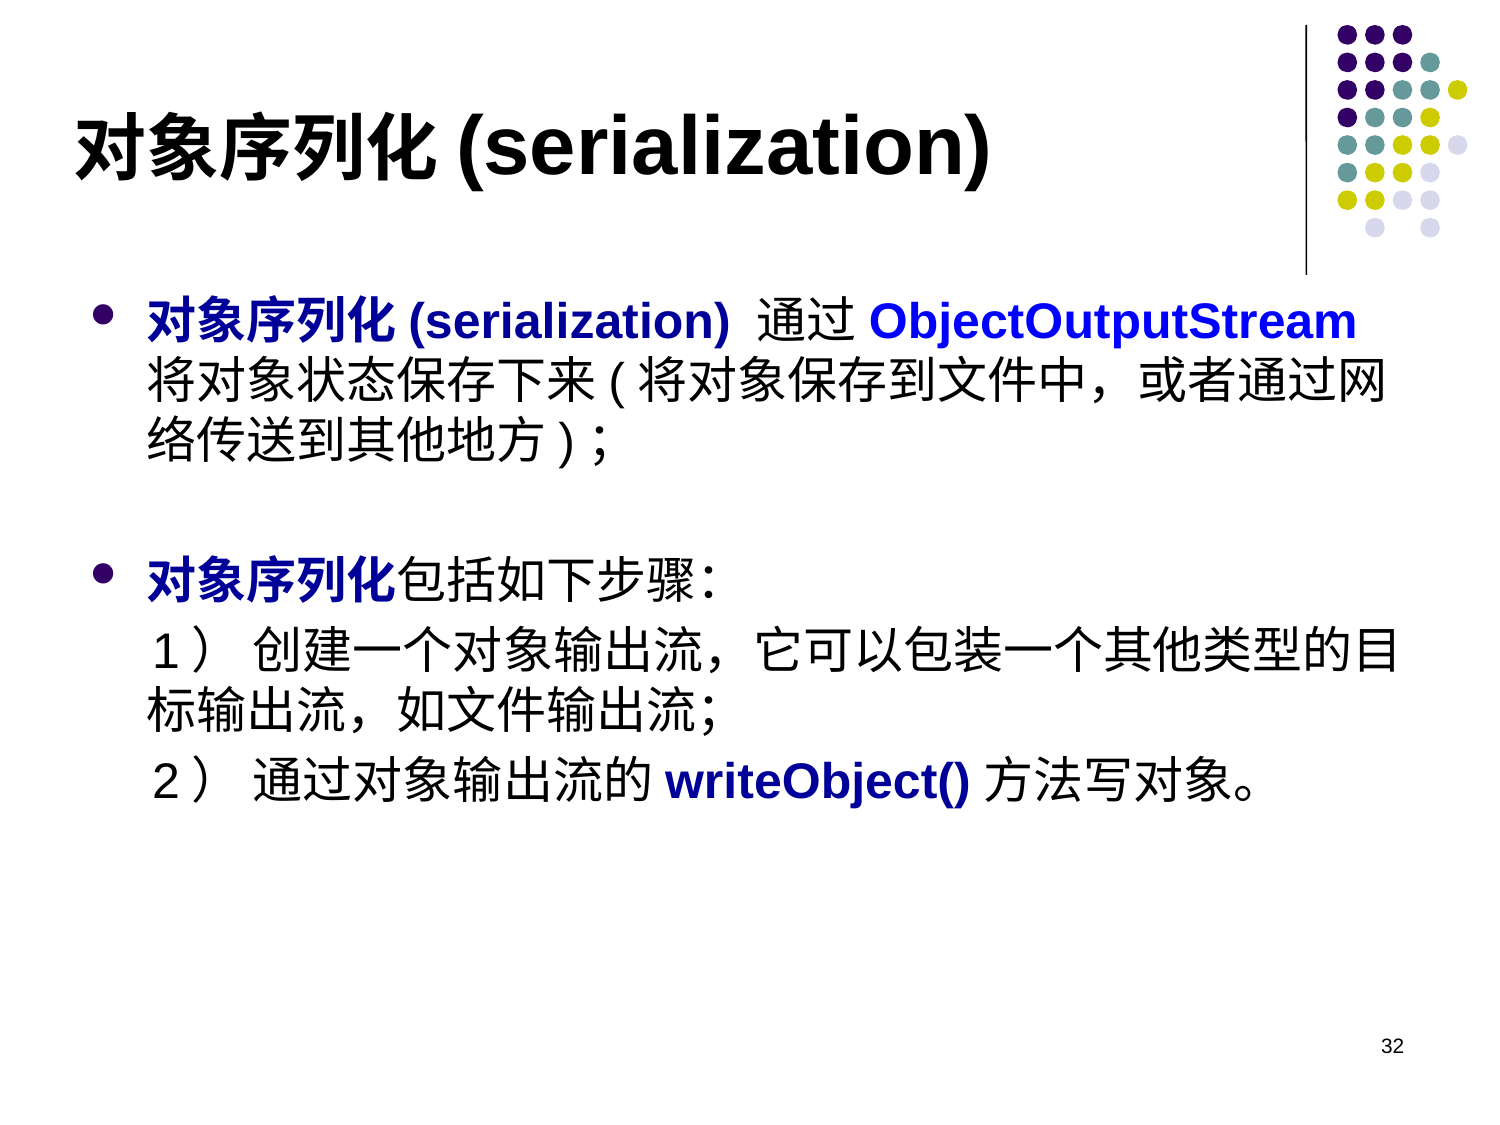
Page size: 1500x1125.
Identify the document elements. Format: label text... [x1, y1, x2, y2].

title 对象序列化(serialization) [58, 70, 1286, 200]
slide_number 32 [1074, 1024, 1426, 1101]
list 对象序列化(serialization) 通过ObjectOutputStream将对象状态保存下来(将对象保存到文件中，或者通过网络传送到其他地方)； 对象序列化包括如下步骤： 1） 创建一个对象输出流，它可以包装一个其他类型的目标输出流，如文件输出流； 2） 通过对象输出流的writeObject()方法写对象。 [74, 280, 1426, 1006]
